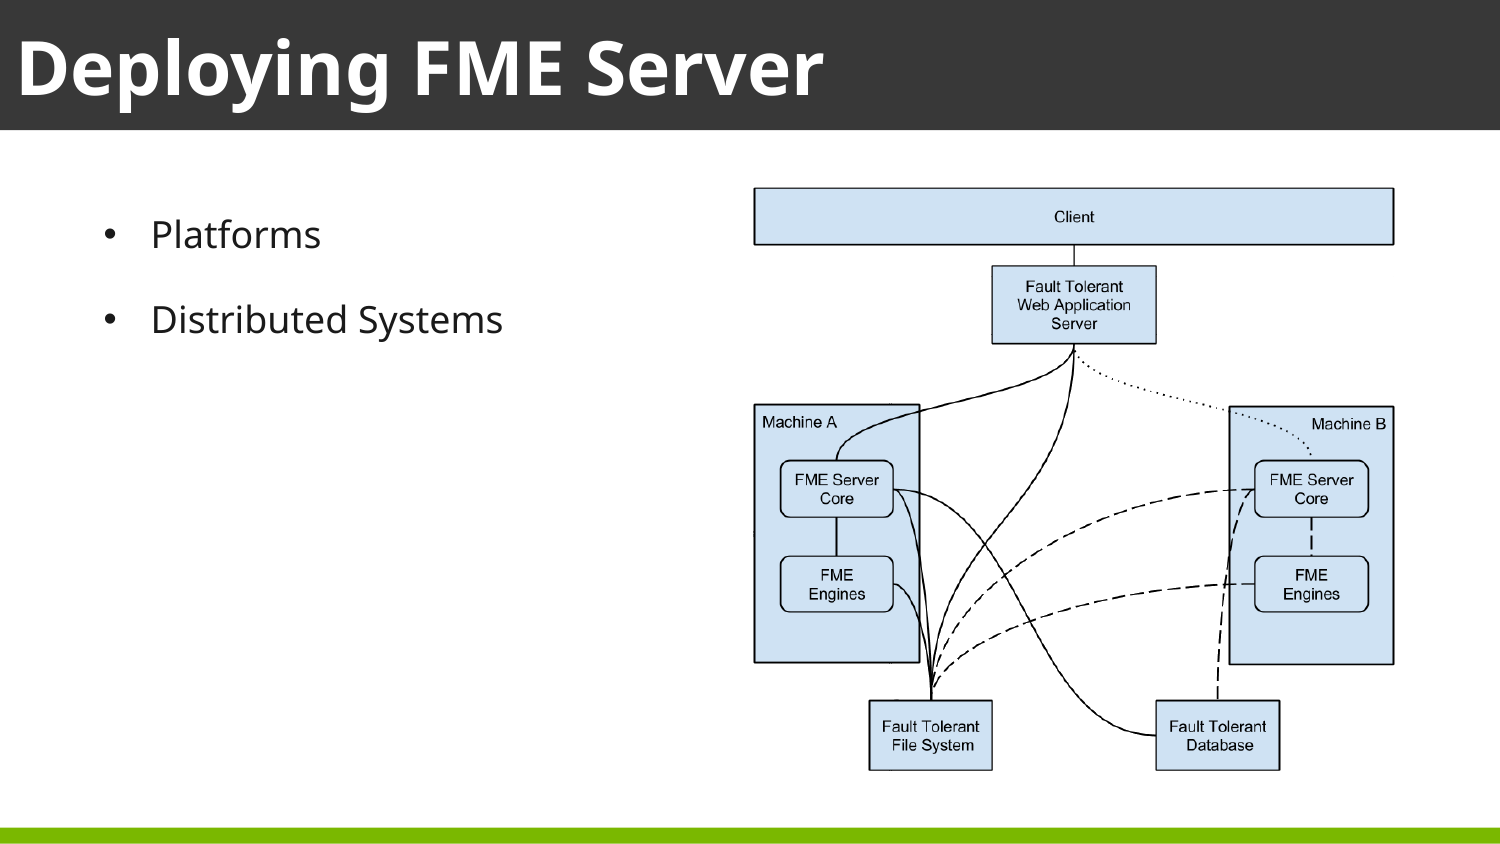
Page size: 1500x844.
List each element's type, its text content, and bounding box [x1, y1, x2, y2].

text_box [0, 0, 1500, 131]
picture [749, 182, 1398, 775]
list Platforms Distributed Systems [50, 188, 767, 808]
